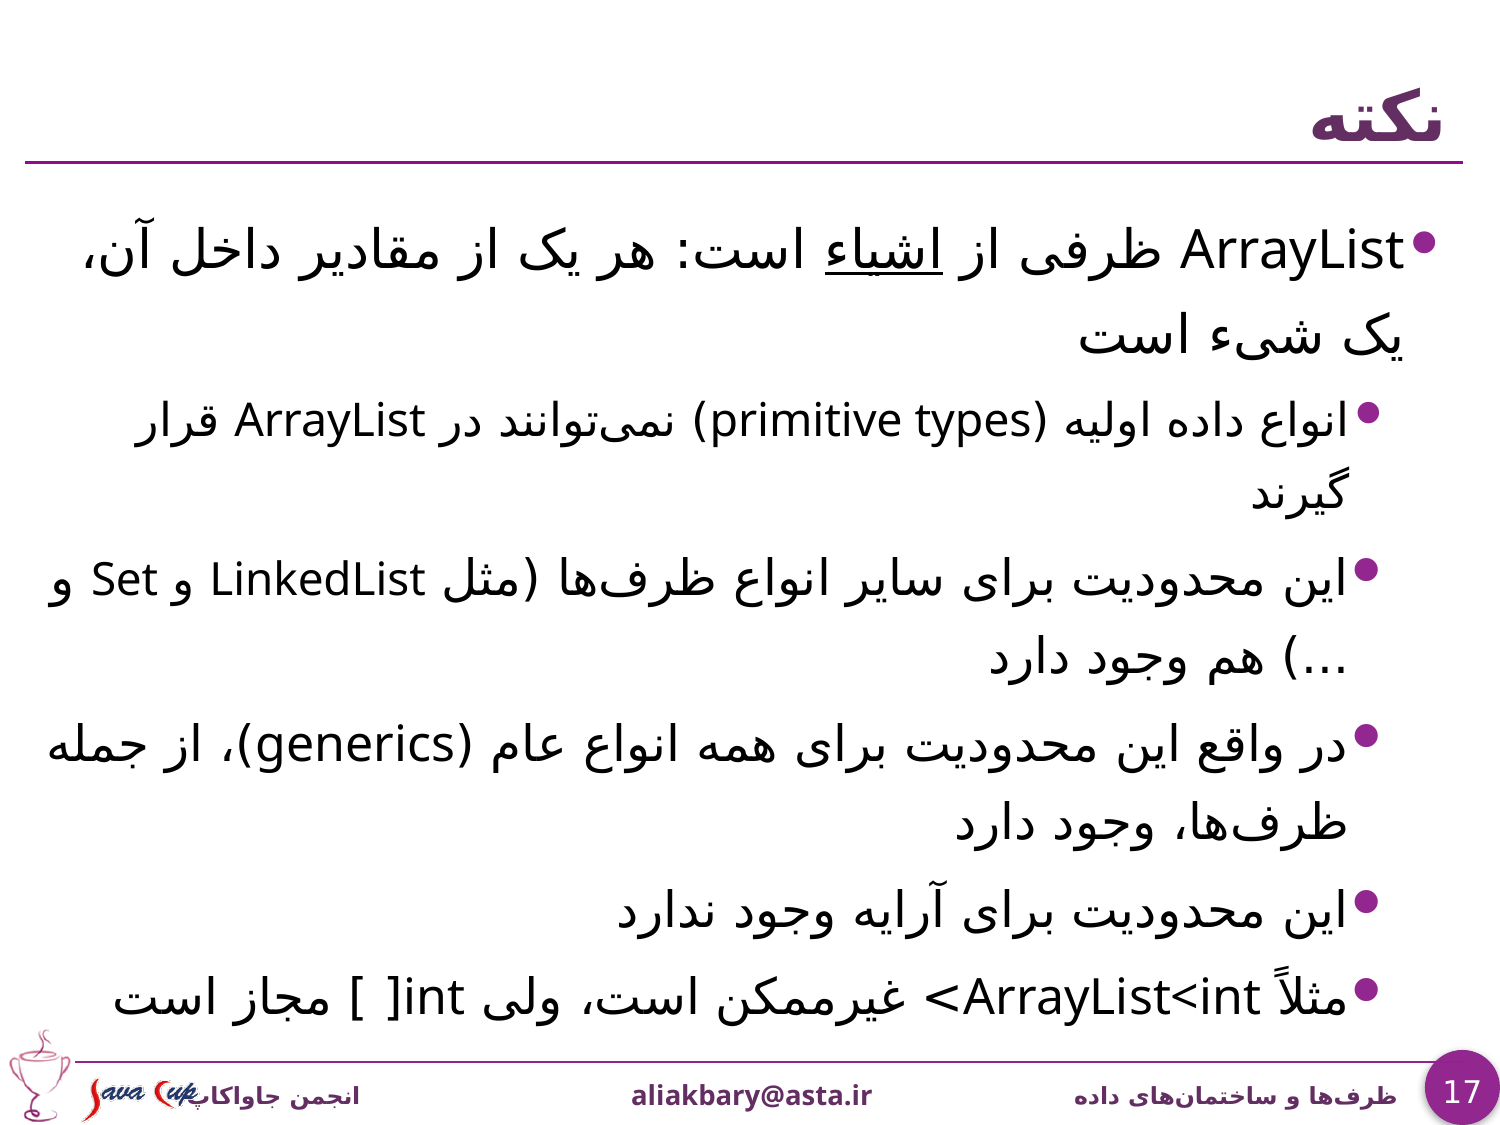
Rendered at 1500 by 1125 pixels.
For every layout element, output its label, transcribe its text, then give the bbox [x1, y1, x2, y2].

picture [79, 1076, 200, 1125]
picture [6, 1028, 75, 1125]
list ArrayList ظرفی از اشیاء است: هر یک از مقادیر داخل آن، یک شیء است انواع داده اولیه (primitive types) نمی‌توانند در ArrayList قرار گیرند این محدودیت برای سایر انواع ظرف‌ها (مثل LinkedList و Set و ...) هم وجود دارد در واقع این محدودیت برای همه انواع عام (generics)، از جمله ظرف‌ها، وجود دارد این محدودیت برای آرایه وجود ندارد مثلاً ArrayList<int> غیرممکن است، ولی int[ ] مجاز است [24, 187, 1463, 1063]
title نکته [24, 37, 1463, 163]
